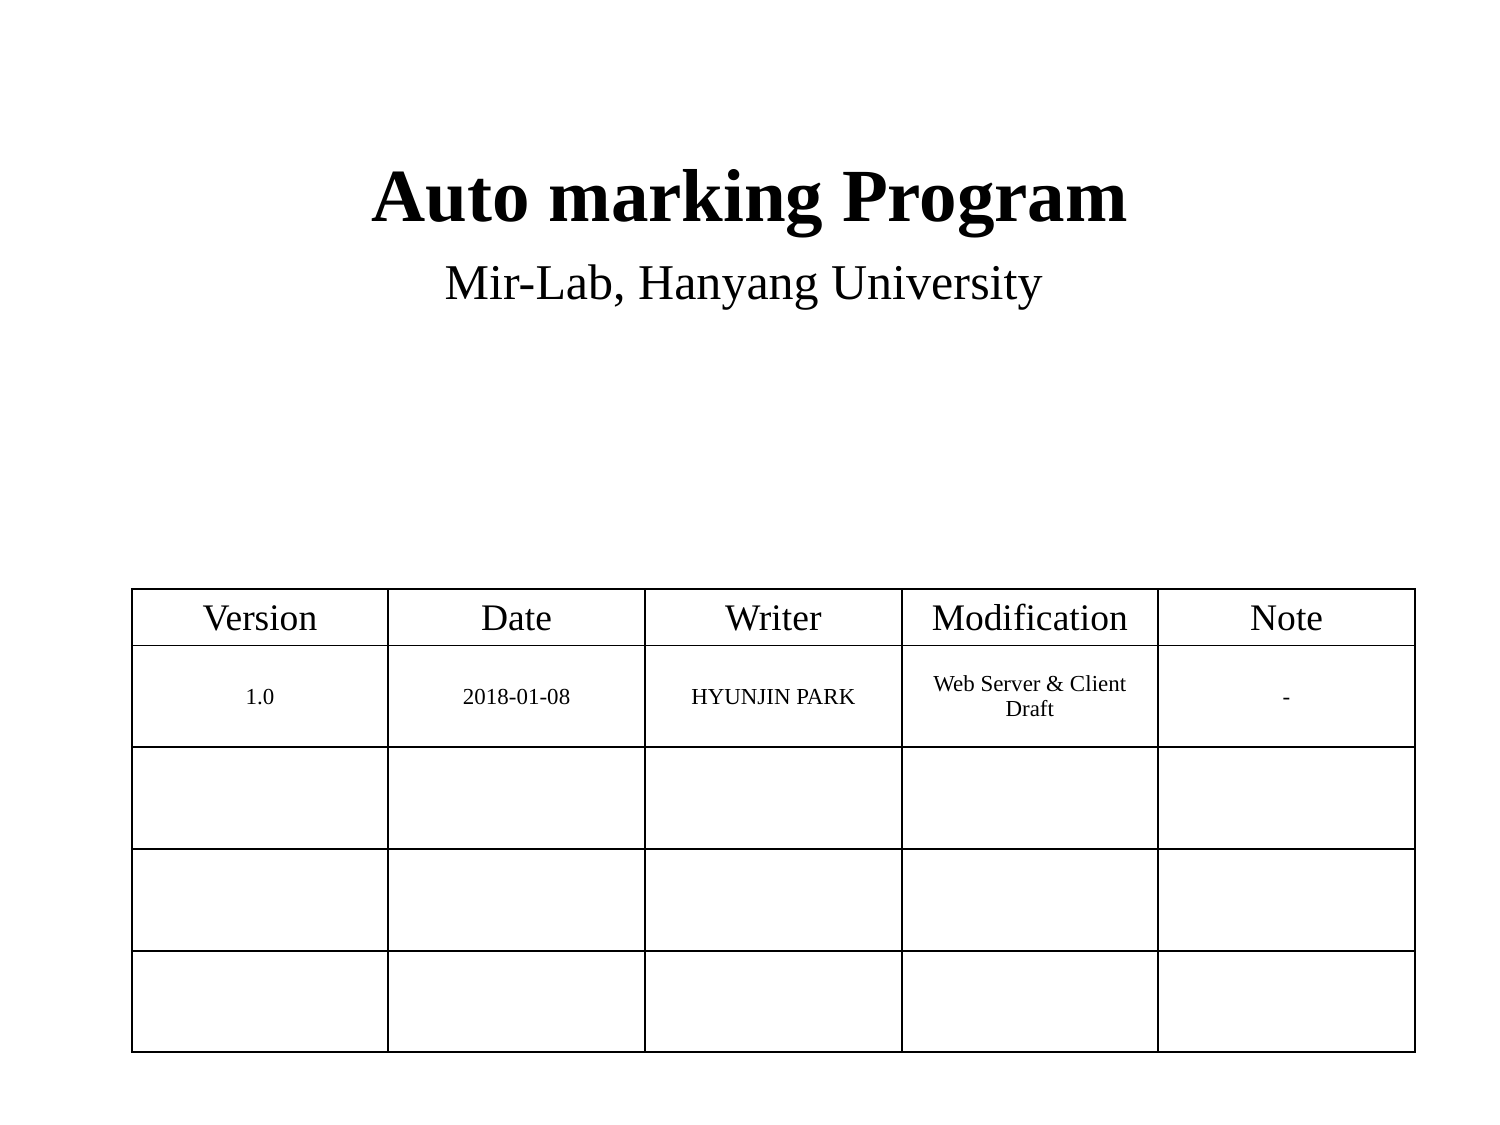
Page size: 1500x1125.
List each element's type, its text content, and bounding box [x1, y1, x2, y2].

table_cell [646, 850, 901, 950]
table_cell [389, 952, 644, 1051]
table_cell [646, 748, 901, 848]
table_cell [903, 952, 1157, 1051]
table_cell [133, 850, 387, 950]
table_cell [133, 952, 387, 1051]
table_cell Web Server & Client Draft [903, 646, 1157, 746]
table_cell [1159, 748, 1414, 848]
table_cell [389, 748, 644, 848]
table_cell - [1159, 646, 1414, 746]
table_cell [903, 748, 1157, 848]
table_cell [646, 952, 901, 1051]
table_header Modification [903, 590, 1157, 645]
table_header Writer [646, 590, 901, 645]
table_cell HYUNJIN PARK [646, 646, 901, 746]
table_cell 1.0 [133, 646, 387, 746]
table_cell [903, 850, 1157, 950]
table_cell 2018-01-08 [389, 646, 644, 746]
table_cell [389, 850, 644, 950]
table_header Note [1159, 590, 1414, 645]
table_cell [1159, 952, 1414, 1051]
table_cell [133, 748, 387, 848]
subtitle Mir-Lab, Hanyang University [225, 241, 1275, 530]
table_cell [1159, 850, 1414, 950]
title Auto marking Program [112, 97, 1388, 285]
table_header Version [133, 590, 387, 645]
table_header Date [389, 590, 644, 645]
